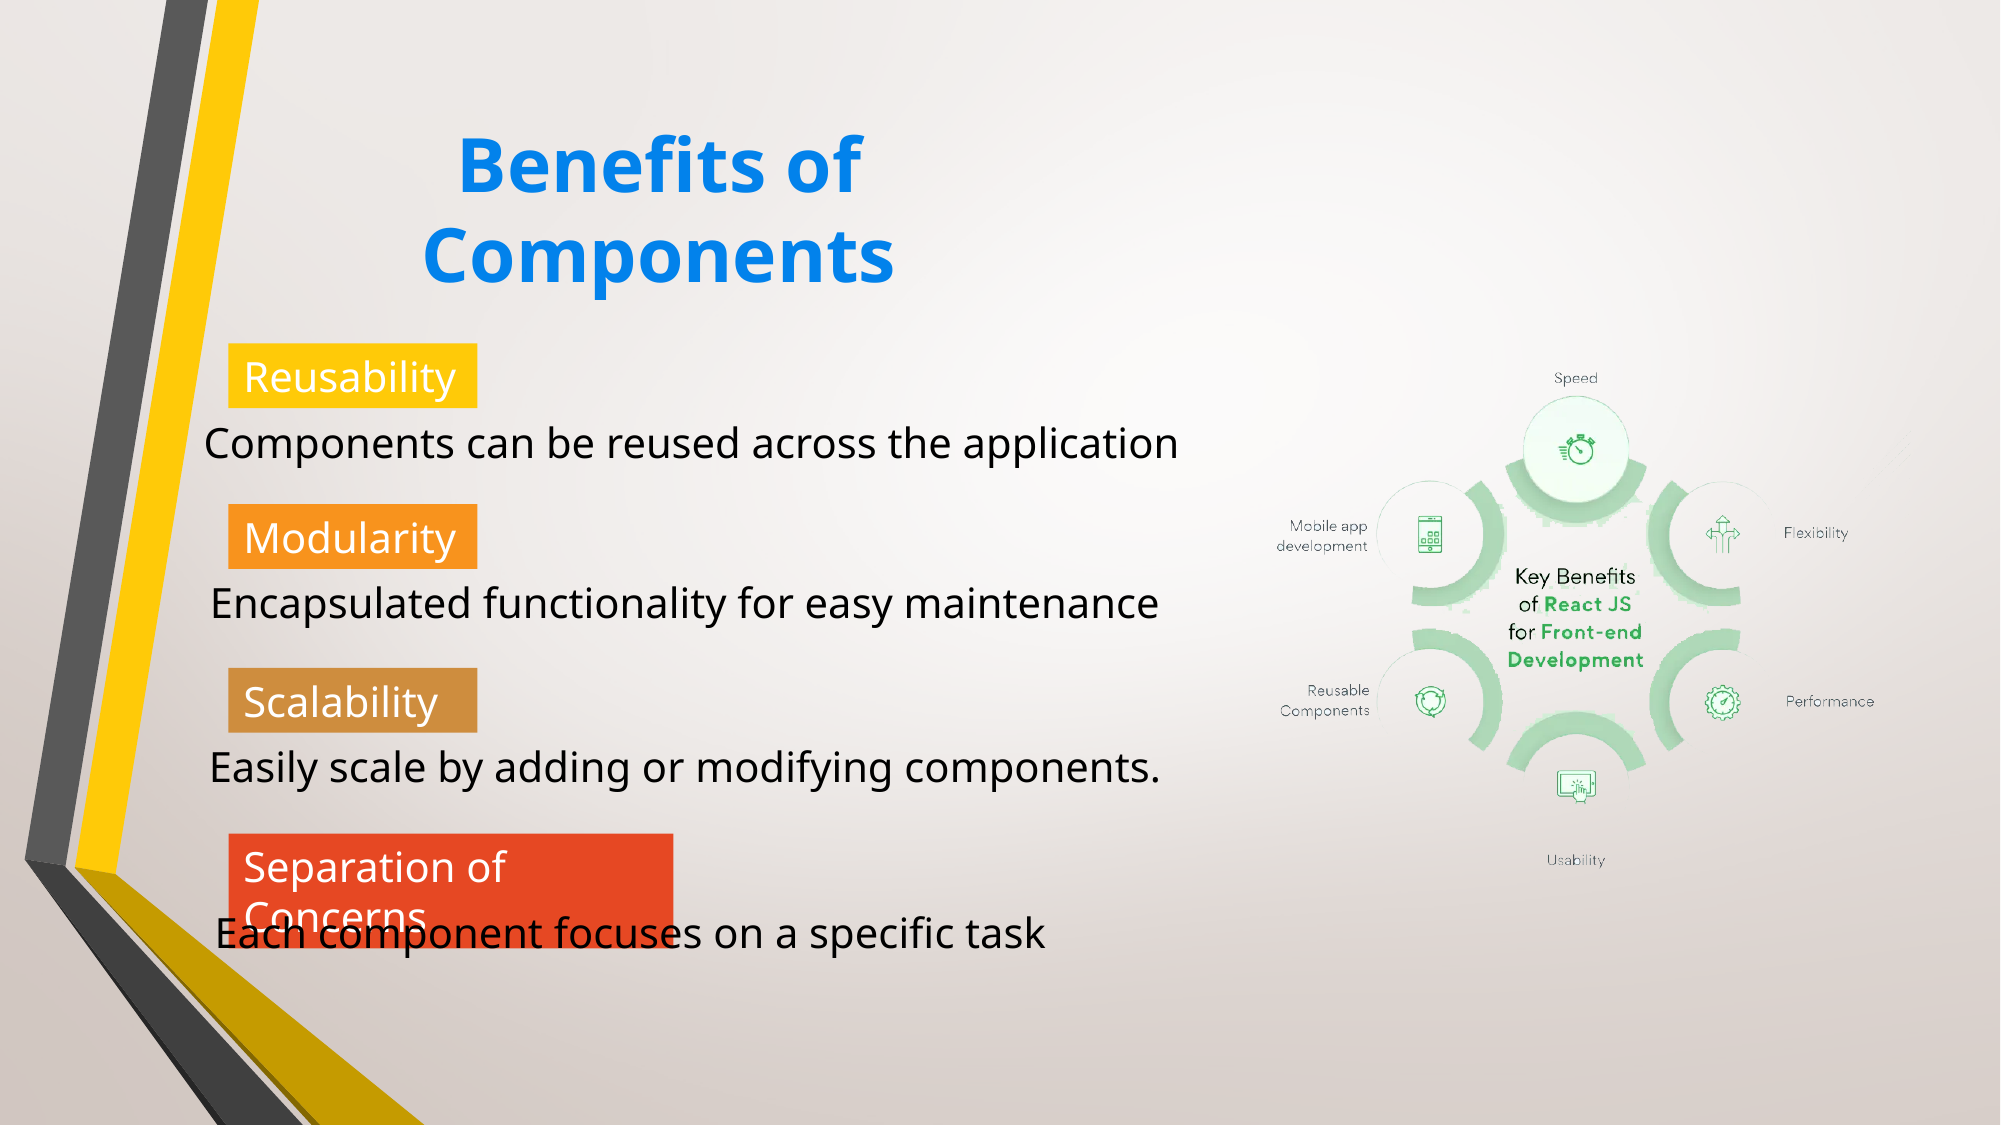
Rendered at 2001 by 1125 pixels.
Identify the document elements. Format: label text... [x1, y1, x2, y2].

text_box Easily scale by adding or modifying components. [194, 733, 1177, 799]
text_box Scalability [228, 667, 478, 733]
picture [1258, 349, 1911, 889]
text_box Reusability [228, 343, 478, 409]
text_box Each component focuses on a specific task [199, 899, 1061, 965]
text_box Components can be reused across the application [188, 409, 1195, 474]
title Benefits of Components [244, 148, 1074, 266]
text_box Separation of Concerns [228, 833, 674, 899]
text_box Encapsulated functionality for easy maintenance [195, 569, 1175, 635]
text_box Modularity [228, 504, 478, 569]
